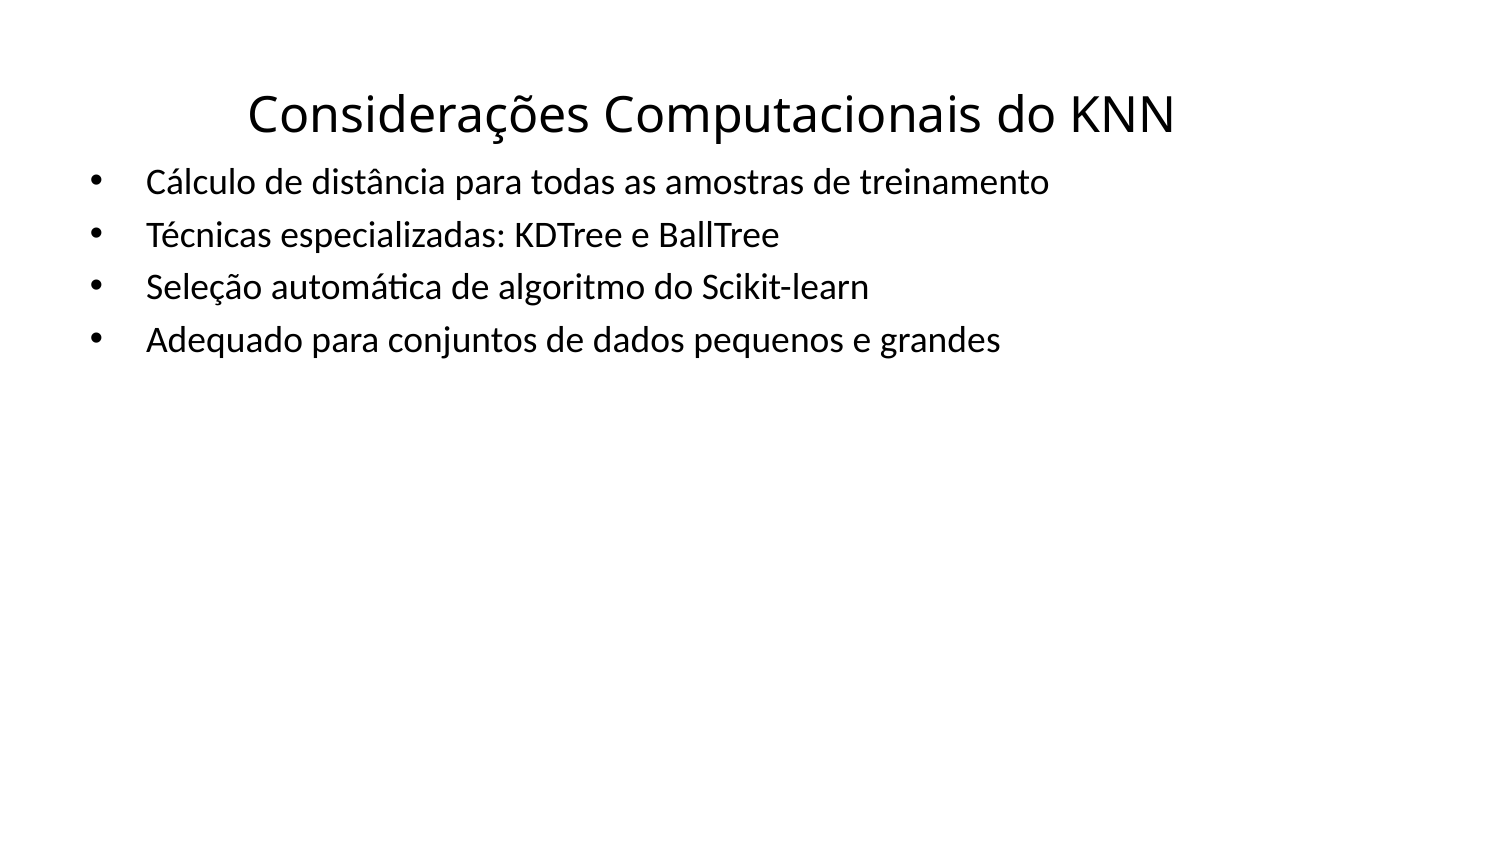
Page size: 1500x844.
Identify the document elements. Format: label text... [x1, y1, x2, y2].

list Cálculo de distância para todas as amostras de treinamento Técnicas especializadas: KDTree e BallTree Seleção automática de algoritmo do Scikit-learn Adequado para conjuntos de dados pequenos e grandes [75, 150, 1350, 825]
title Considerações Computacionais do KNN [75, 75, 1350, 150]
